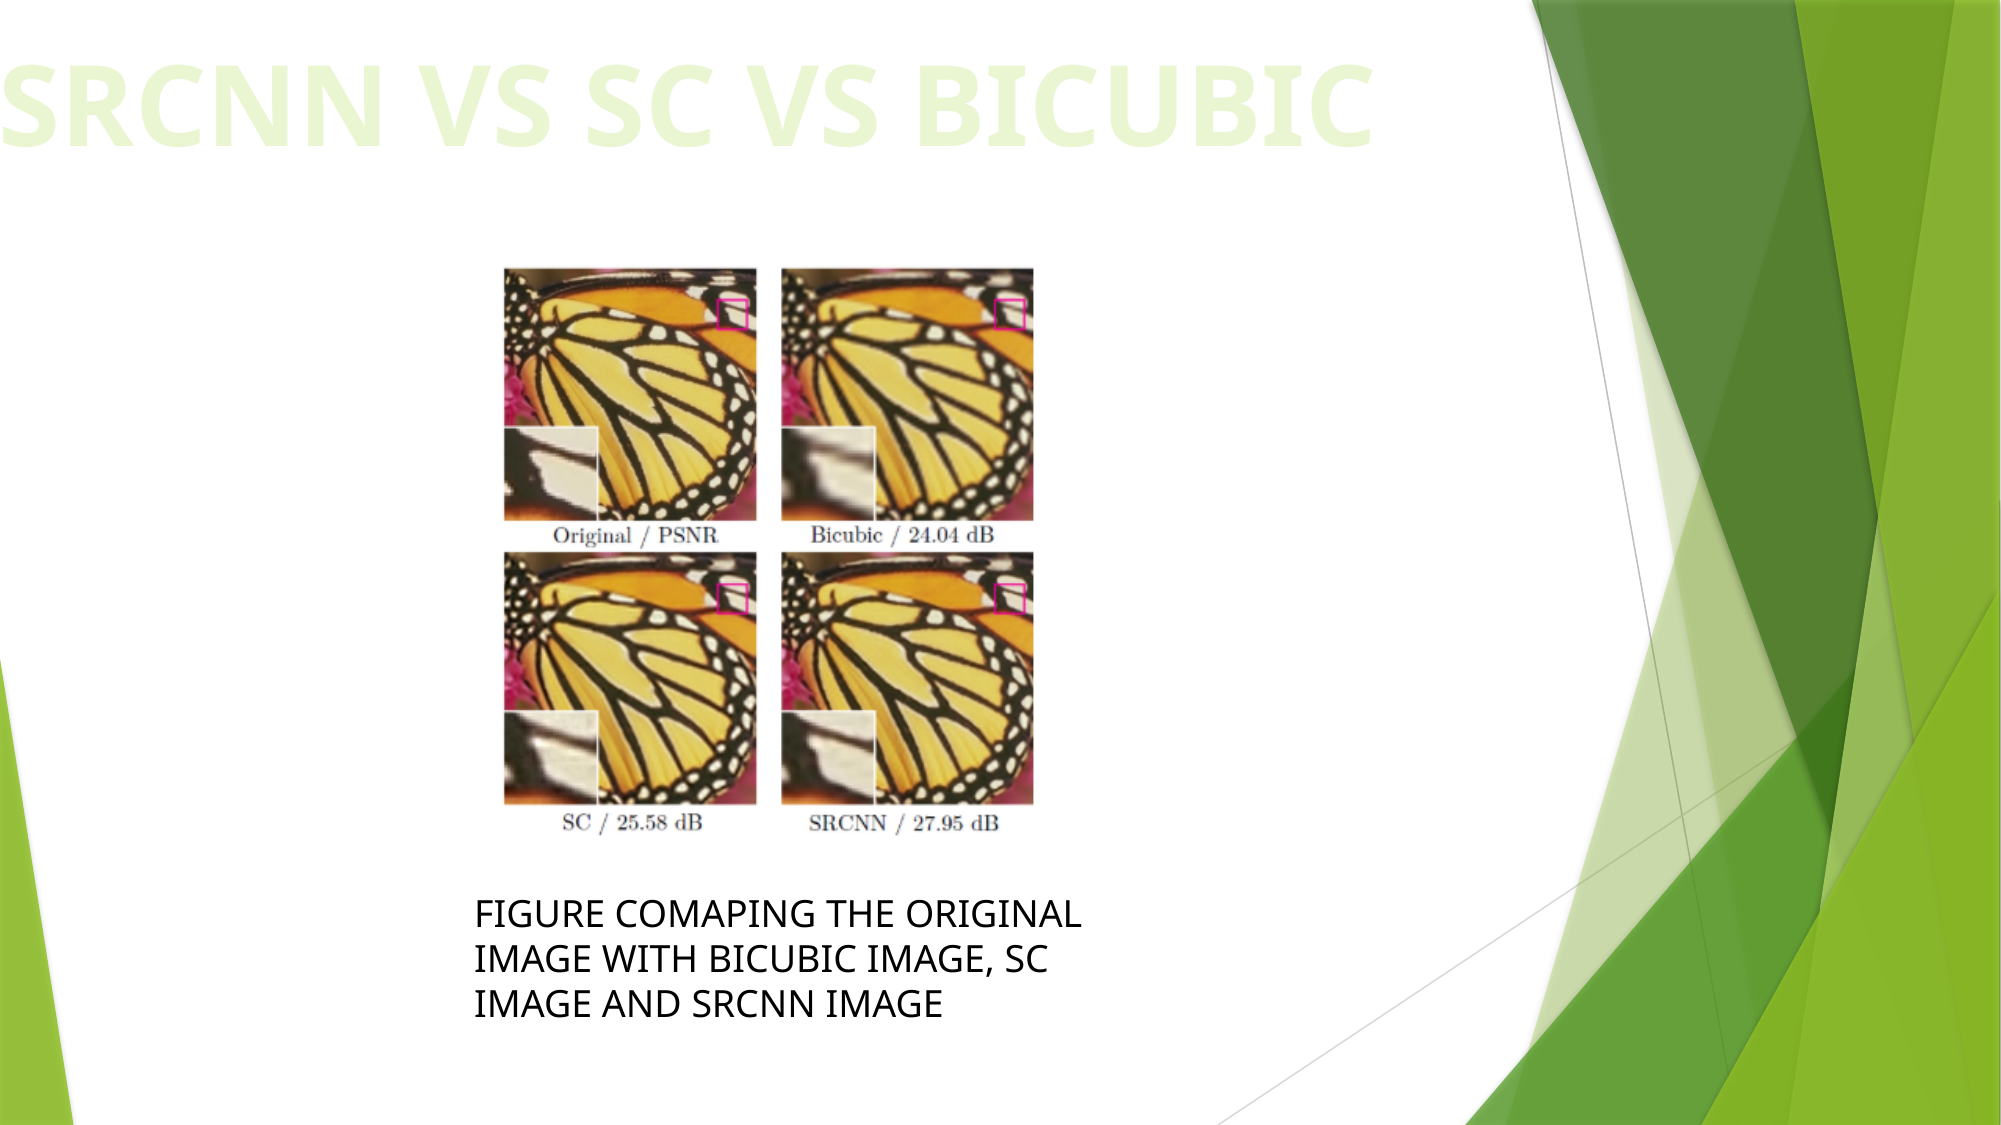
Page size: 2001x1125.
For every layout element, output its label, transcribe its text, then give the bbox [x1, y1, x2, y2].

text_box FIGURE COMAPING THE ORIGINAL IMAGE WITH BICUBIC IMAGE, SC IMAGE AND SRCNN IMAGE [459, 882, 1184, 1033]
text_box SRCNN VS SC VS BICUBIC [0, 27, 1393, 177]
picture [481, 241, 1054, 860]
